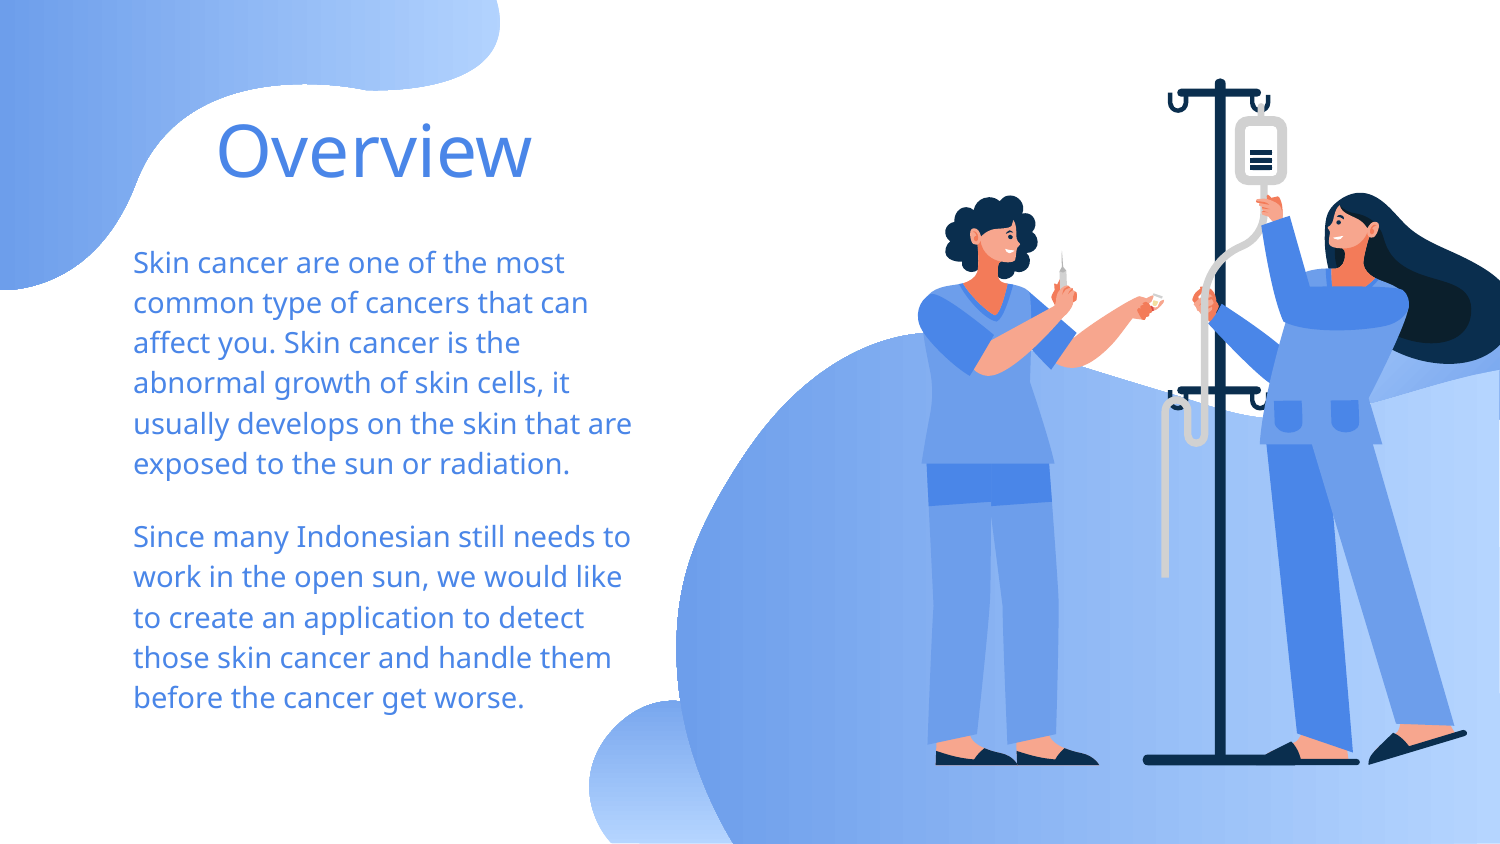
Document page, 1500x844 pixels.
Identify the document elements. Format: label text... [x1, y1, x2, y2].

list Skin cancer are one of the most common type of cancers that can affect you. Skin cancer is the abnormal growth of skin cells, it usually develops on the skin that are exposed to the sun or radiation. Since many Indonesian still needs to work in the open sun, we would like to create an application to detect those skin cancer and handle them before the cancer get worse. [118, 224, 657, 747]
title Overview [199, 60, 715, 208]
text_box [913, 78, 1500, 766]
